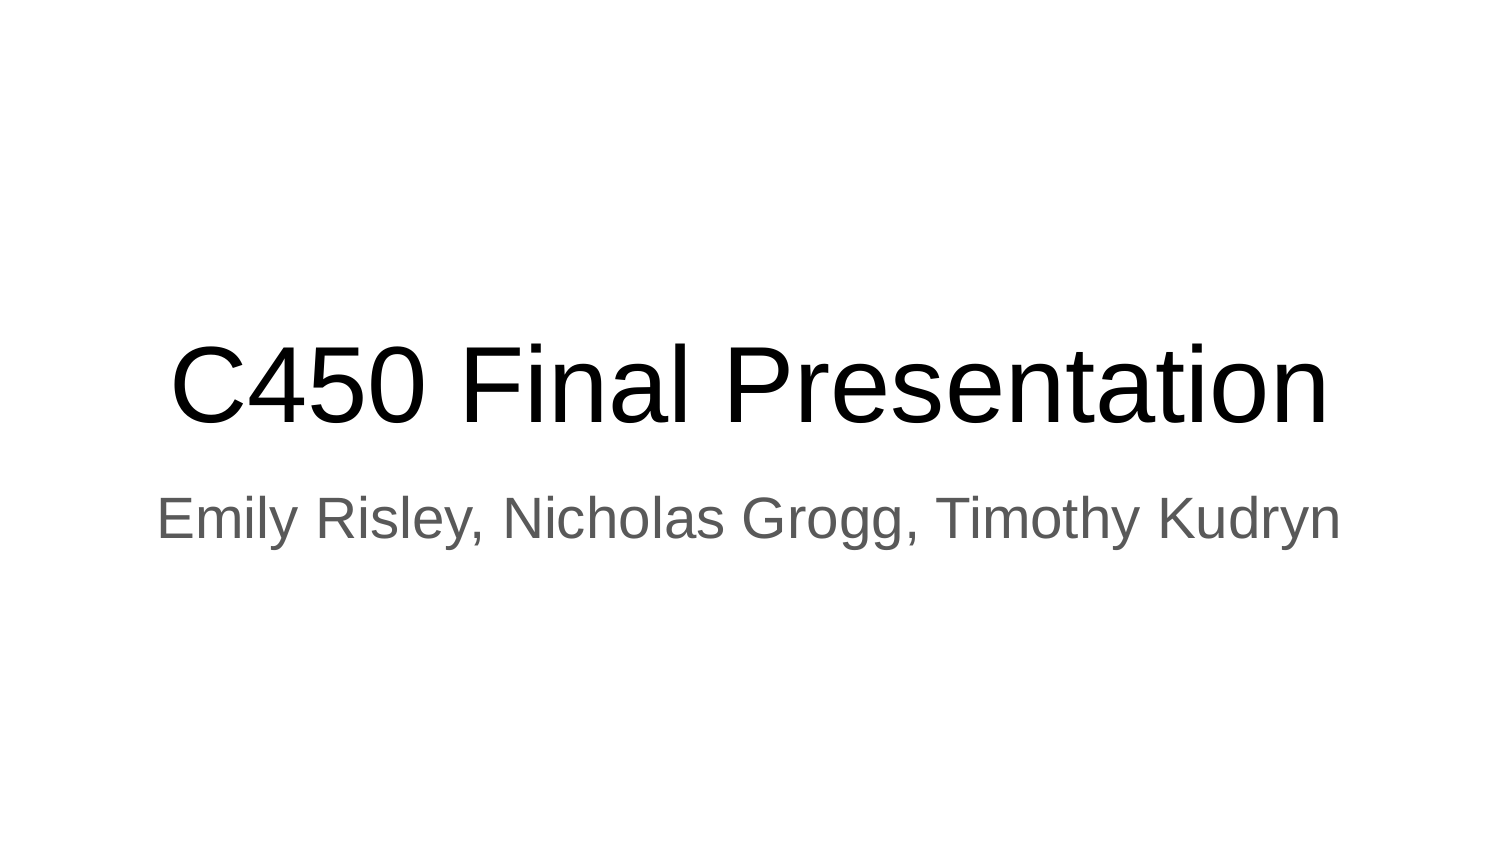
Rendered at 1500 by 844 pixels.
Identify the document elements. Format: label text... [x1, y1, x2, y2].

subtitle Emily Risley, Nicholas Grogg, Timothy Kudryn [51, 464, 1449, 595]
title C450 Final Presentation [51, 122, 1449, 459]
